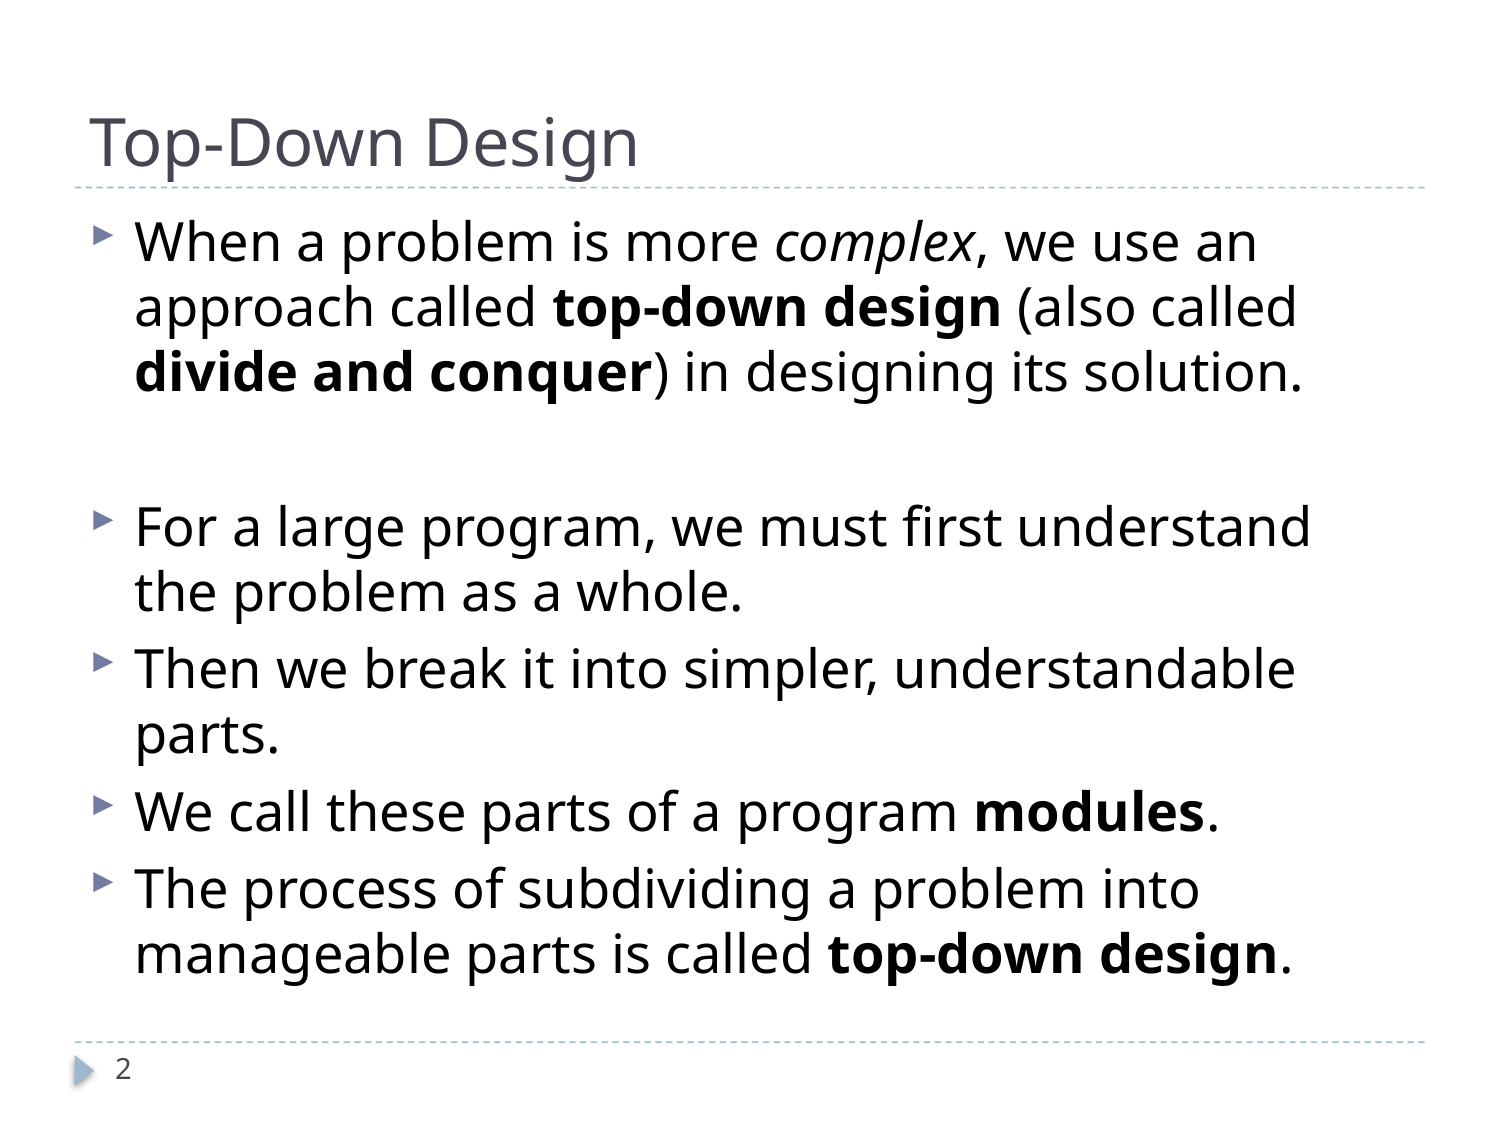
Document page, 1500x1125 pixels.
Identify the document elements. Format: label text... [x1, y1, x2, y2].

slide_number 2 [100, 1042, 426, 1103]
title Top-Down Design [75, 24, 1425, 188]
list When a problem is more complex, we use an approach called top-down design (also called divide and conquer) in designing its solution. For a large program, we must first understand the problem as a whole. Then we break it into simpler, understandable parts. We call these parts of a program modules. The process of subdividing a problem into manageable parts is called top-down design. [75, 200, 1425, 1010]
